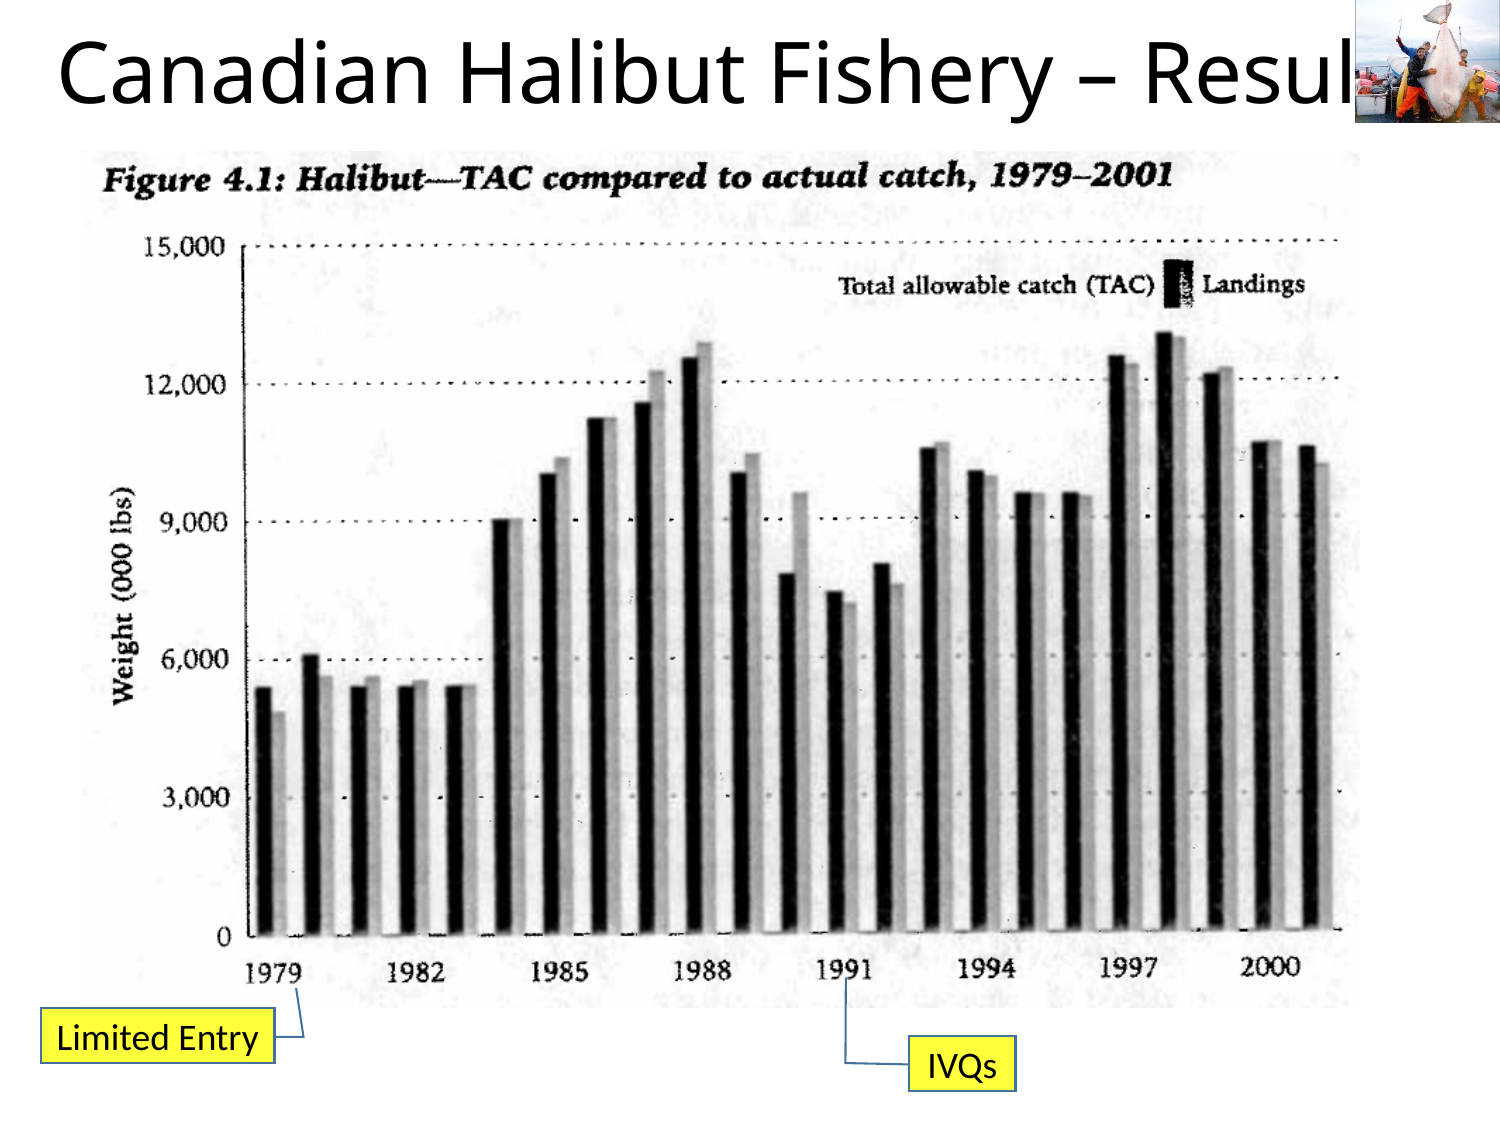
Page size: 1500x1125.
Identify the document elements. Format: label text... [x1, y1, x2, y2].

picture [81, 151, 1360, 1008]
text_box Limited Entry [40, 1007, 305, 1064]
picture [1355, 0, 1500, 123]
text_box IVQs [844, 1008, 1017, 1092]
title Canadian Halibut Fishery – Results [41, 17, 1482, 135]
